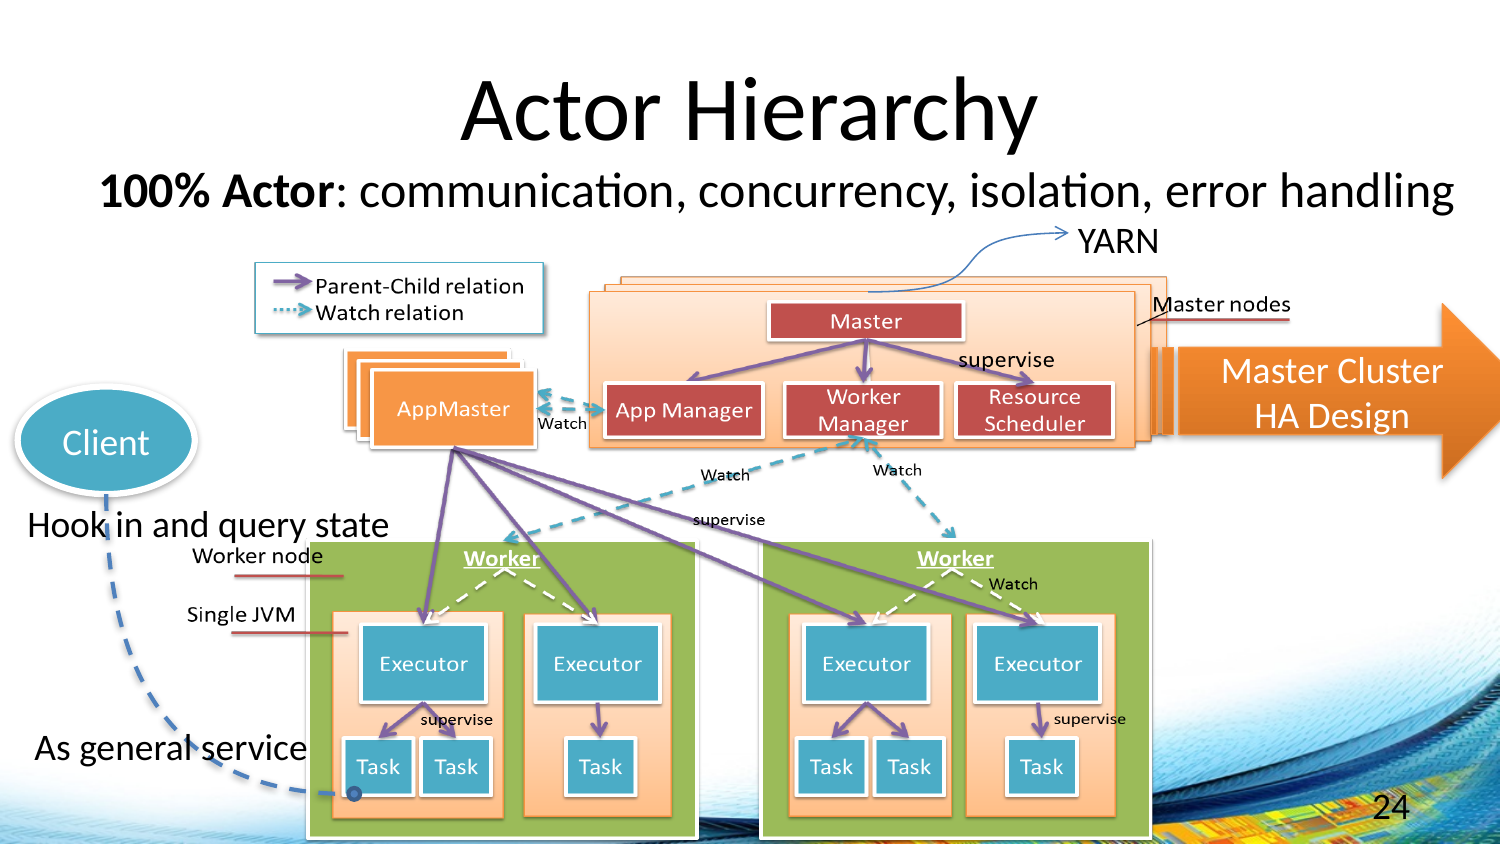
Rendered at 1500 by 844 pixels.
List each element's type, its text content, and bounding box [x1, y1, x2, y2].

title Actor Hierarchy [75, 33, 1425, 175]
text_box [77, 522, 378, 766]
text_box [867, 232, 1070, 293]
text_box Hook in and query state [12, 492, 165, 553]
text_box Client [14, 383, 165, 492]
text_box 100% Actor: communication, concurrency, isolation, error handling [83, 150, 1471, 225]
slide_number 24 [1310, 782, 1425, 827]
picture [0, 256, 1500, 844]
text_box YARN [1063, 209, 1175, 254]
text_box Master Cluster HA Design [1310, 303, 1500, 479]
text_box As general service [19, 715, 165, 776]
